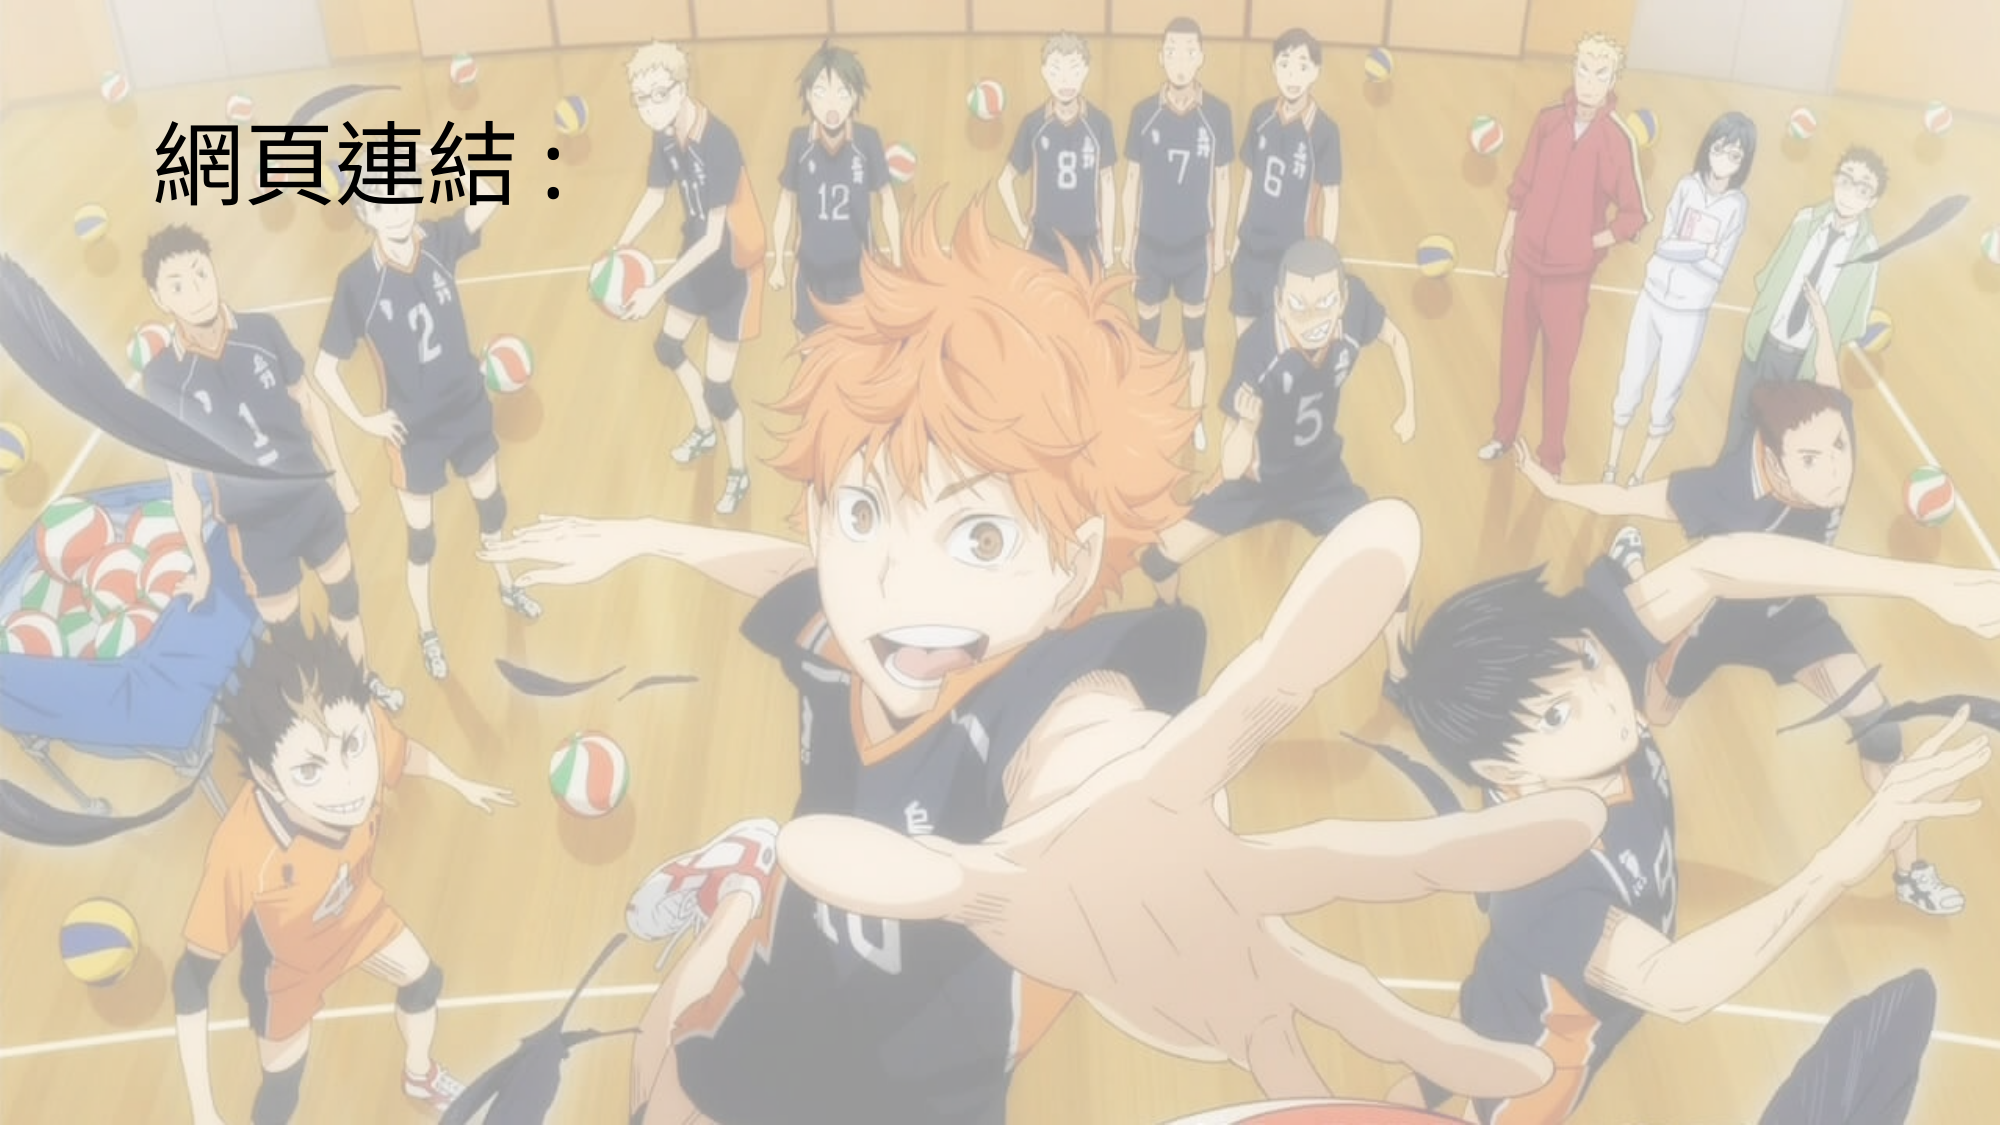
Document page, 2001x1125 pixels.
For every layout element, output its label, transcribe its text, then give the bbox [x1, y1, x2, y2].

title 網頁連結: [137, 59, 1863, 278]
